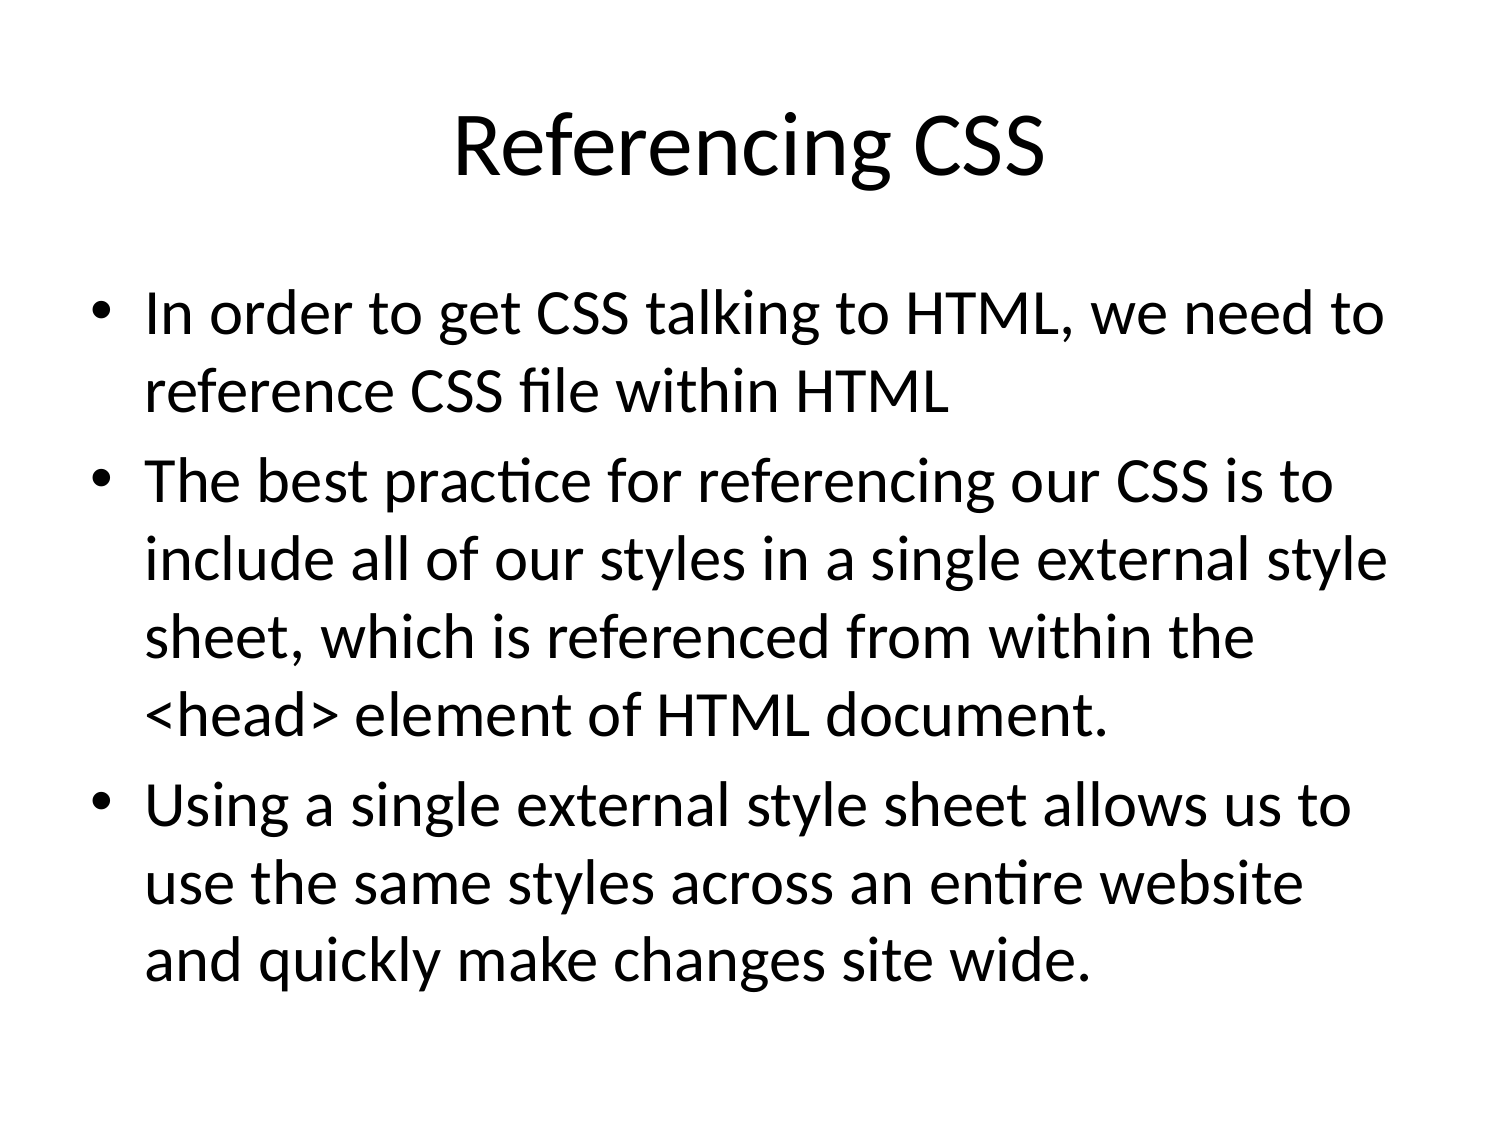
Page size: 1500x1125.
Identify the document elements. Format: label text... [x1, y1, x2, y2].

title Referencing CSS [75, 45, 1425, 233]
list In order to get CSS talking to HTML, we need to reference CSS file within HTML The best practice for referencing our CSS is to include all of our styles in a single external style sheet, which is referenced from within the <head> element of HTML document. Using a single external style sheet allows us to use the same styles across an entire website and quickly make changes site wide. [75, 262, 1425, 1005]
